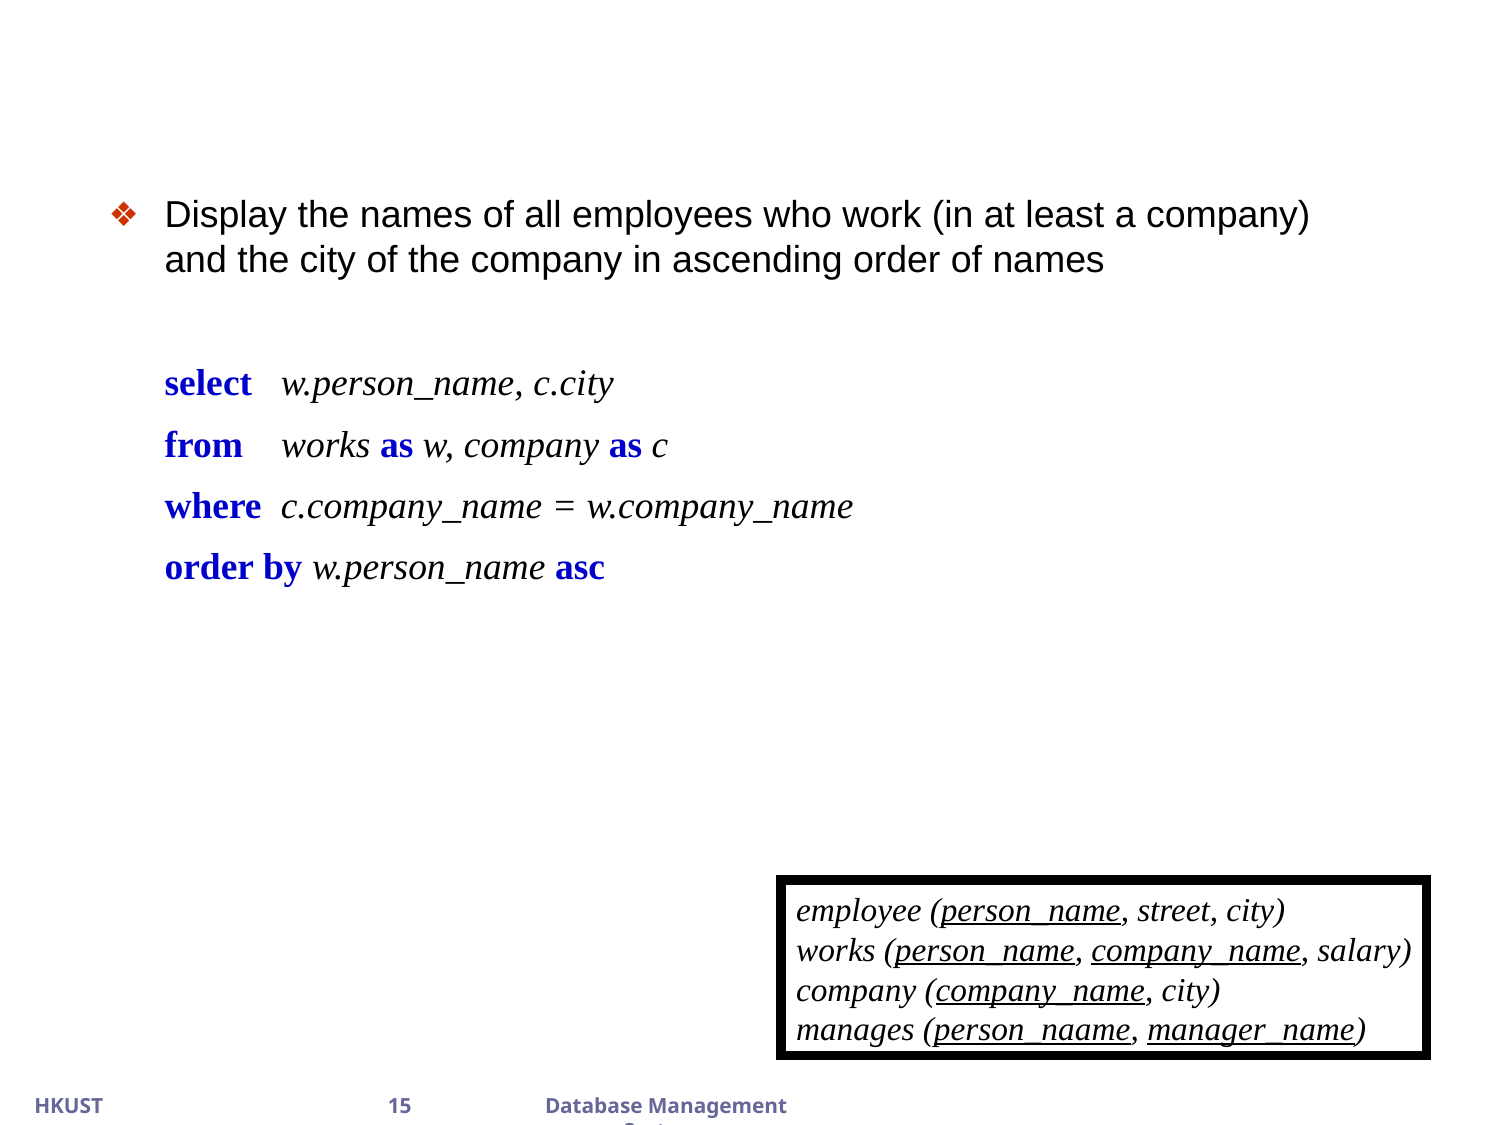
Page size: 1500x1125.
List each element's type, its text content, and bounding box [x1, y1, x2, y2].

list Display the names of all employees who work (in at least a company) and the city of the company in ascending order of names select w.person_name, c.city‏ from works as w, company as c where c.company_name = w.company_name order by w.person_name asc [93, 182, 1382, 983]
text_box employee (person_name, street, city)‏ works (person_name, company_name, salary)‏ company (company_name, city)‏ manages (person_naame, manager_name)‏ [781, 880, 1427, 1056]
